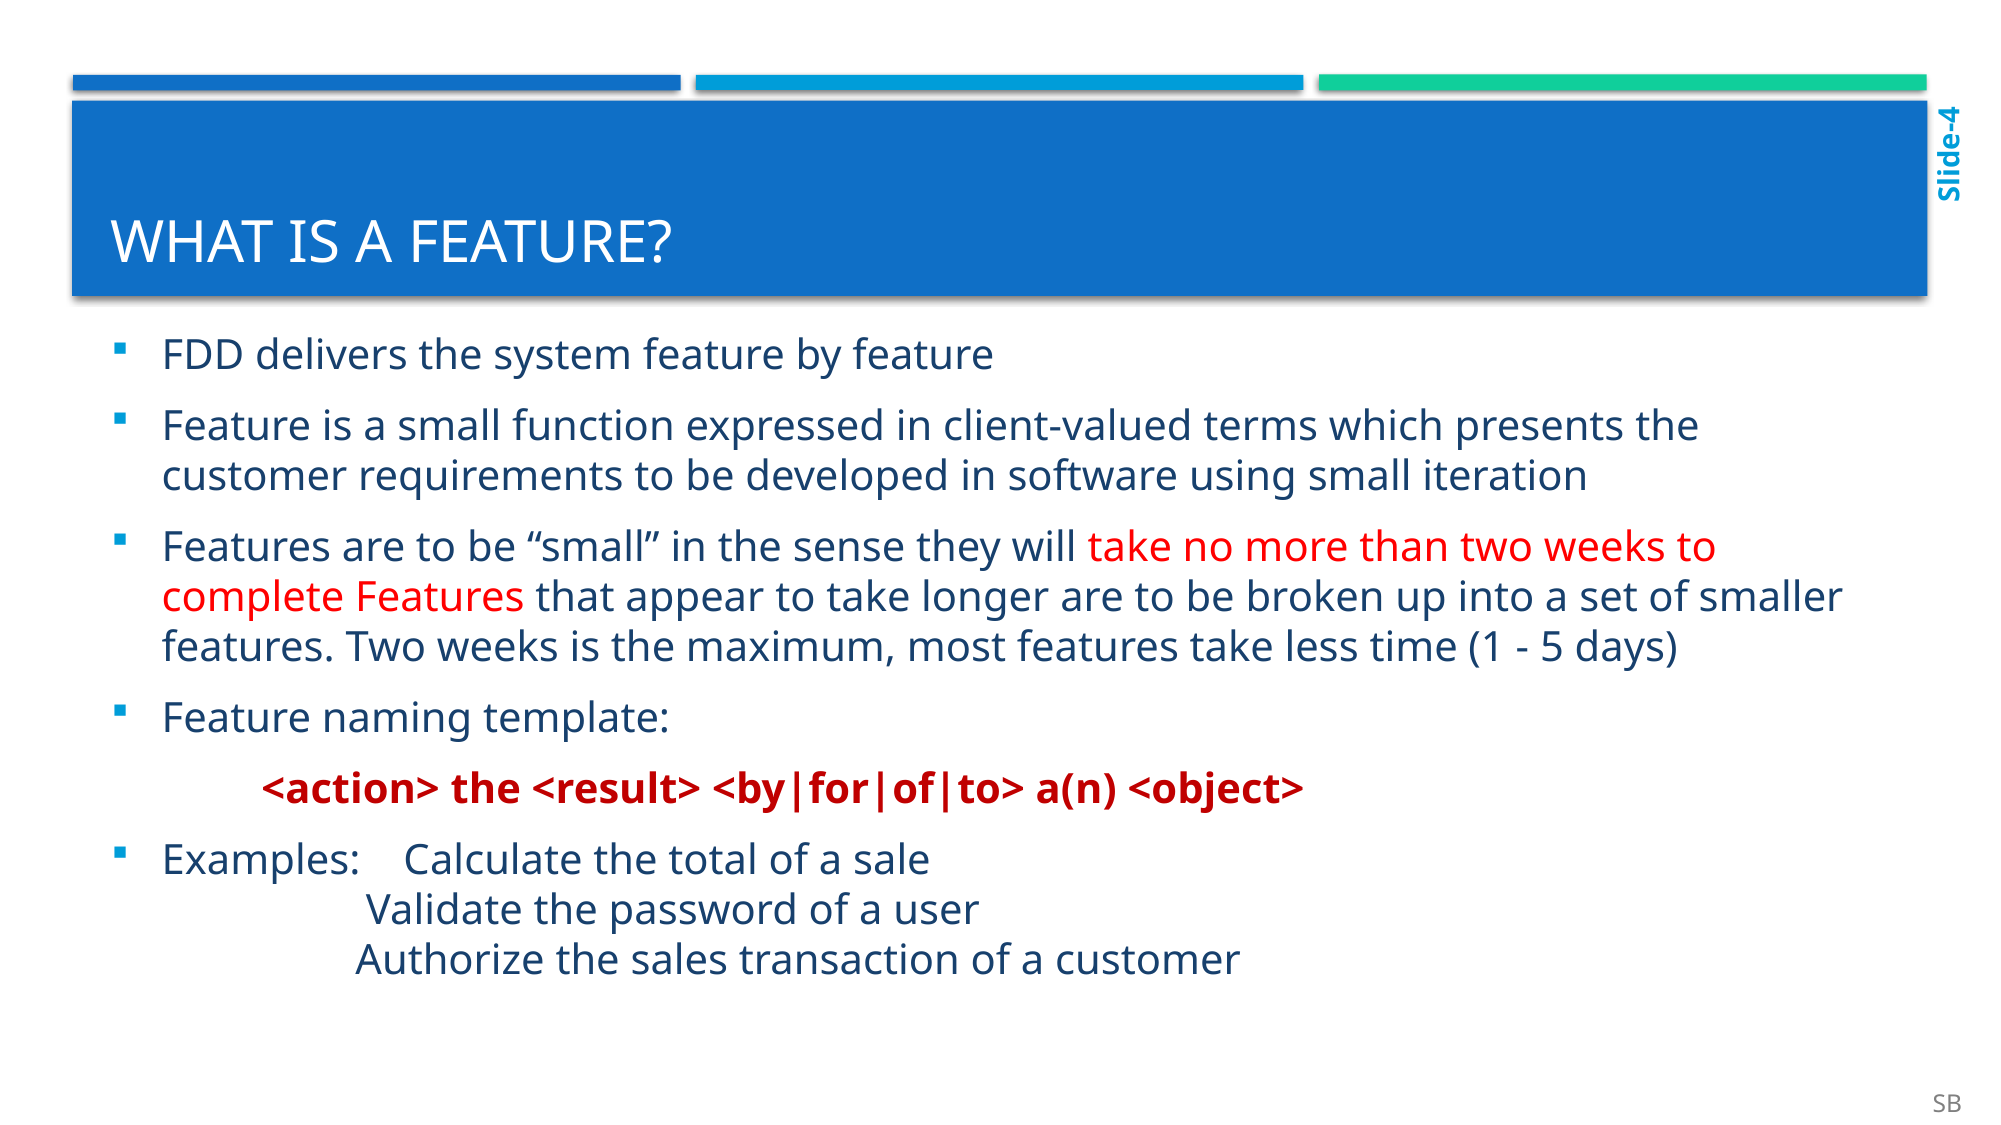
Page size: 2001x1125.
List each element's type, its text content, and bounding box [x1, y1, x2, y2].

list FDD delivers the system feature by feature Feature is a small function expressed in client-valued terms which presents the customer requirements to be developed in software using small iteration Features are to be “small” in the sense they will take no more than two weeks to complete Features that appear to take longer are to be broken up into a set of smaller features. Two weeks is the maximum, most features take less time (1 - 5 days) Feature naming template: <action> the <result> <by|for|of|to> a(n) <object> Examples: Calculate the total of a sale Validate the password of a user Authorize the sales transaction of a customer [96, 323, 1910, 988]
text_box SB [1894, 1079, 2000, 1125]
title What is a feature? [95, 115, 1905, 282]
text_box Slide-4 [1930, 99, 1970, 212]
